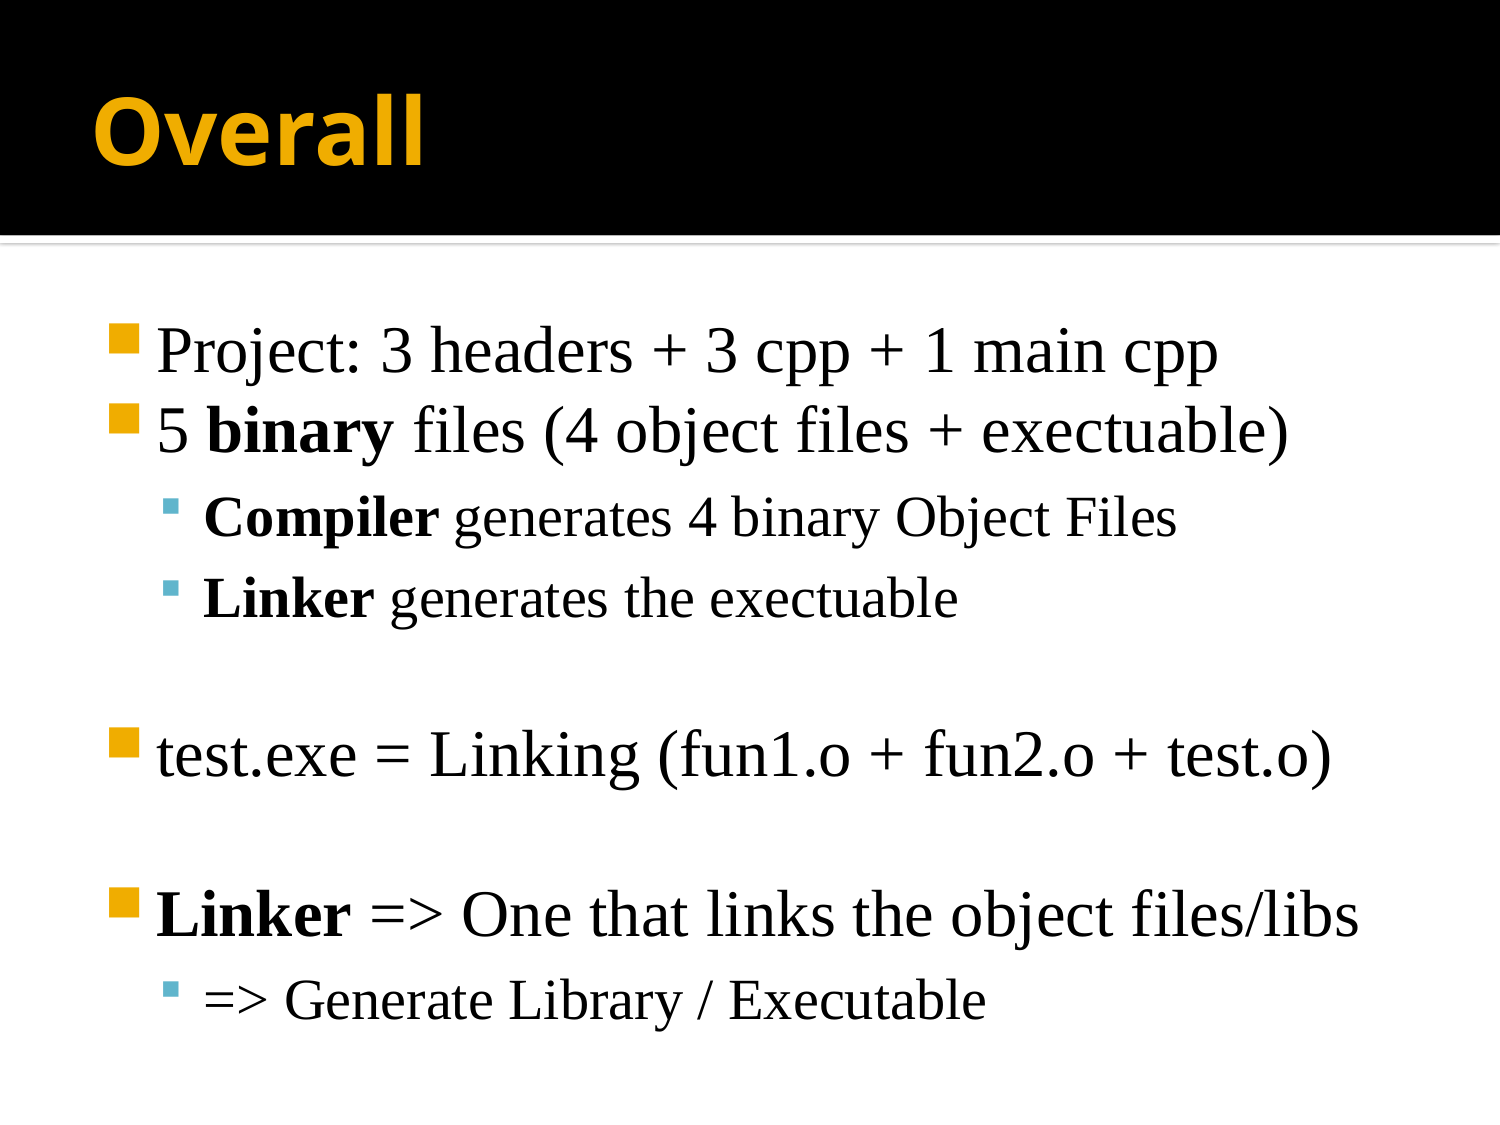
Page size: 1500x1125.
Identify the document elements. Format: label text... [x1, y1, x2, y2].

title Overall [75, 25, 1425, 231]
list Project: 3 headers + 3 cpp + 1 main cpp 5 binary files (4 object files + exectuable) Compiler generates 4 binary Object Files Linker generates the exectuable test.exe = Linking (fun1.o + fun2.o + test.o) Linker => One that links the object files/libs => Generate Library / Executable [75, 291, 1425, 1050]
